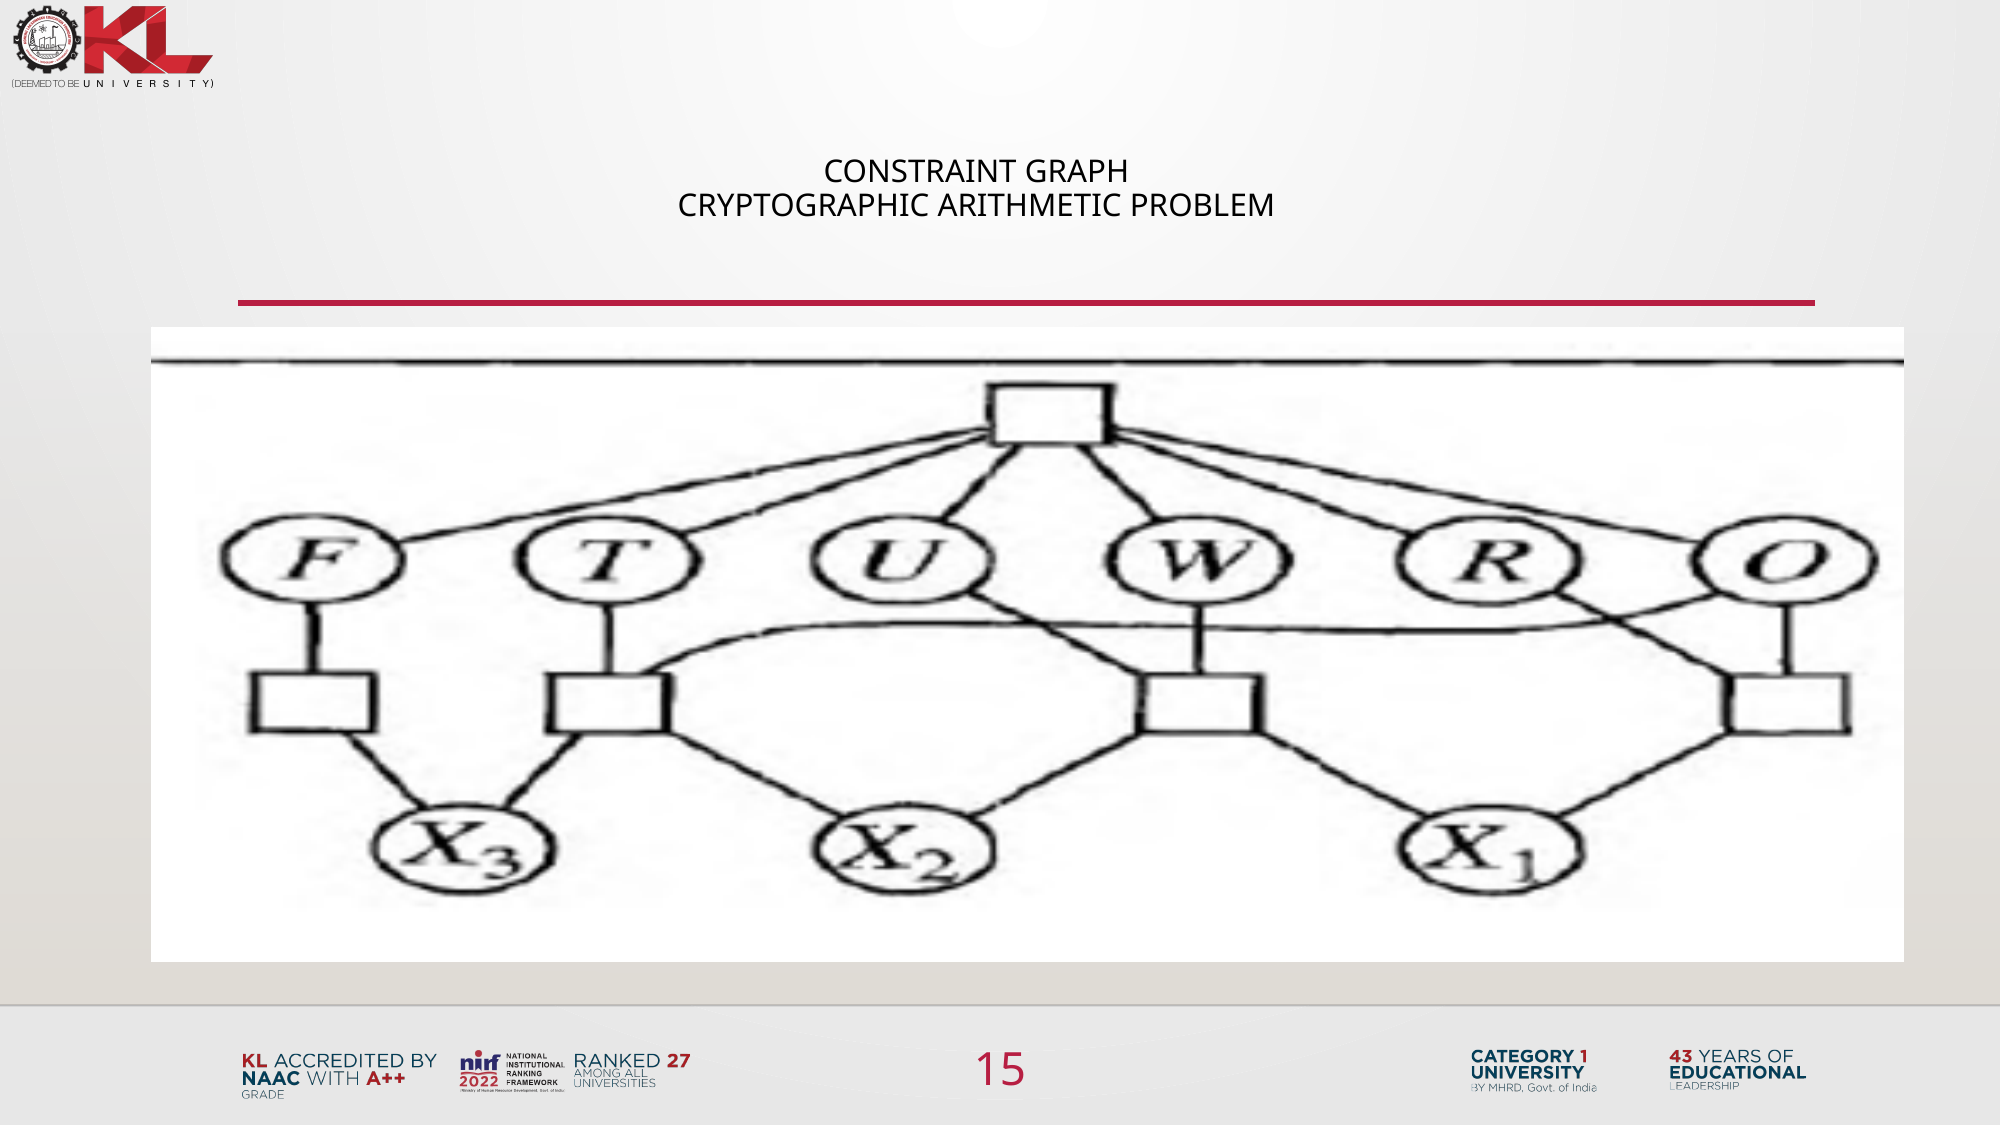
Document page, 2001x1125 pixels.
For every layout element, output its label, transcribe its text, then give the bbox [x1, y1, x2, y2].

picture [12, 5, 213, 88]
picture [238, 1045, 716, 1103]
picture [1447, 1045, 1814, 1101]
title Constraint GRAPH Cryptographic Arithmetic Problem [17, 148, 1936, 232]
picture [151, 327, 1904, 962]
slide_number 15 [933, 1031, 1067, 1115]
